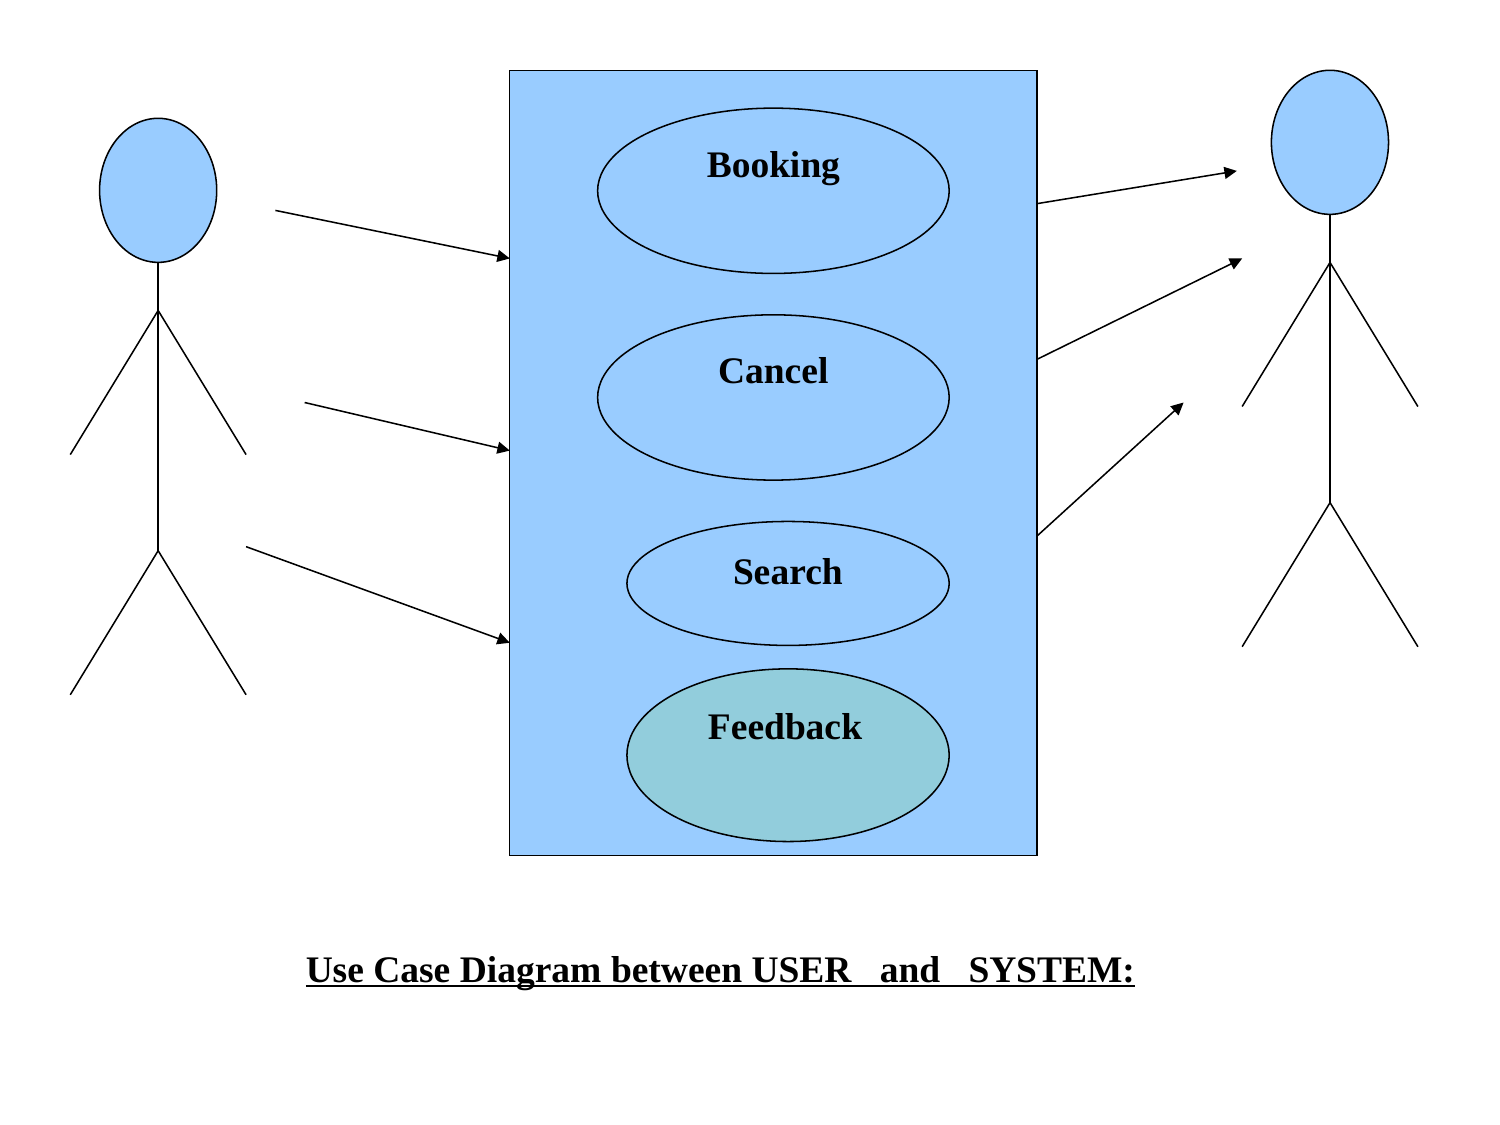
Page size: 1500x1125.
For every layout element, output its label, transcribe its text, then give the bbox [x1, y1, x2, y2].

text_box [70, 70, 1419, 856]
text_box Use Case Diagram between USER and SYSTEM: [81, 937, 1360, 998]
